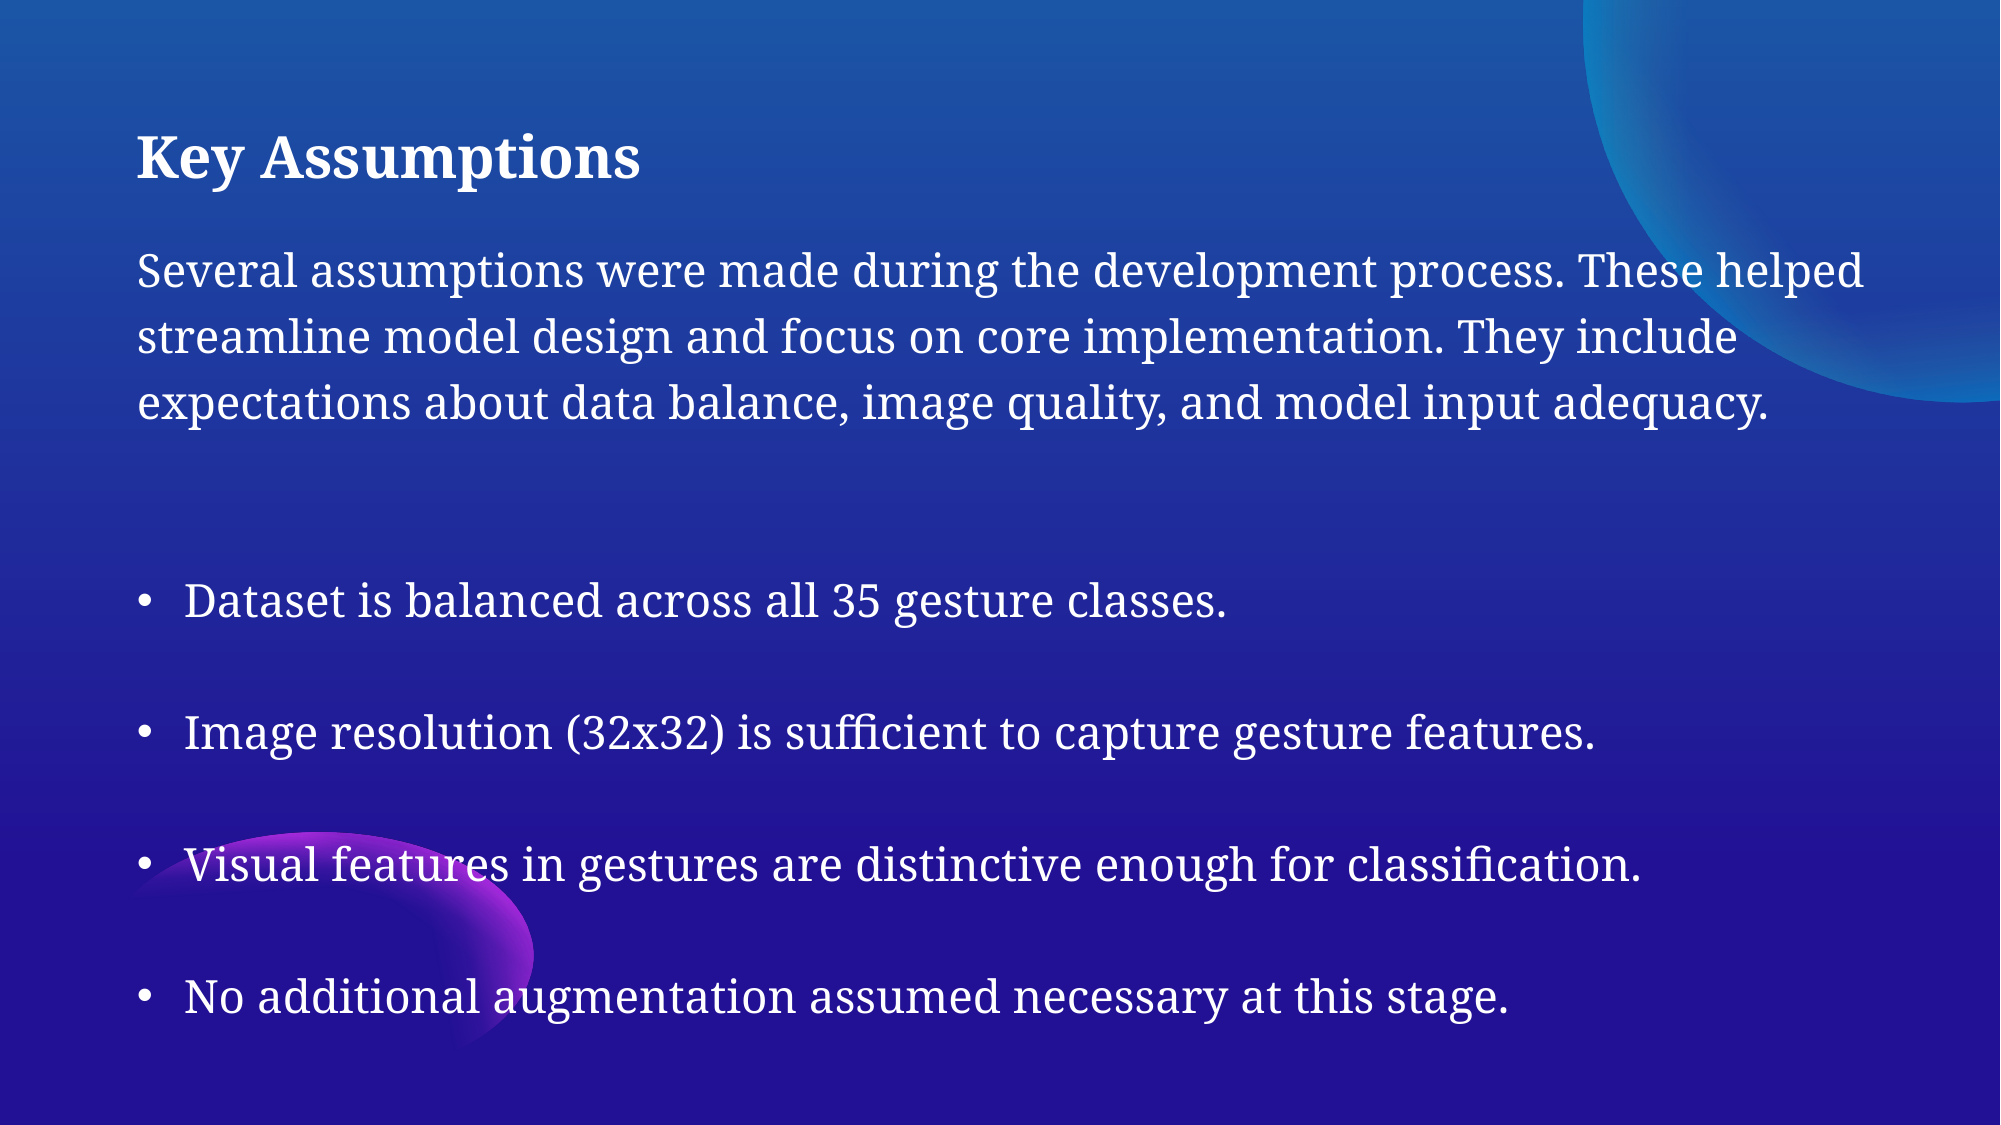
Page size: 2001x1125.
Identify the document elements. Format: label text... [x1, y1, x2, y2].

text_box Key Assumptions [122, 112, 1019, 198]
picture [25, 786, 613, 1125]
text_box Several assumptions were made during the development process. These helped streamline model design and focus on core implementation. They include expectations about data balance, image quality, and model input adequacy. Dataset is balanced across all 35 gesture classes. Image resolution (32x32) is sufficient to capture gesture features. Visual features in gestures are distinctive enough for classification. No additional augmentation assumed necessary at this stage. [122, 223, 1918, 459]
picture [1428, 0, 2000, 418]
